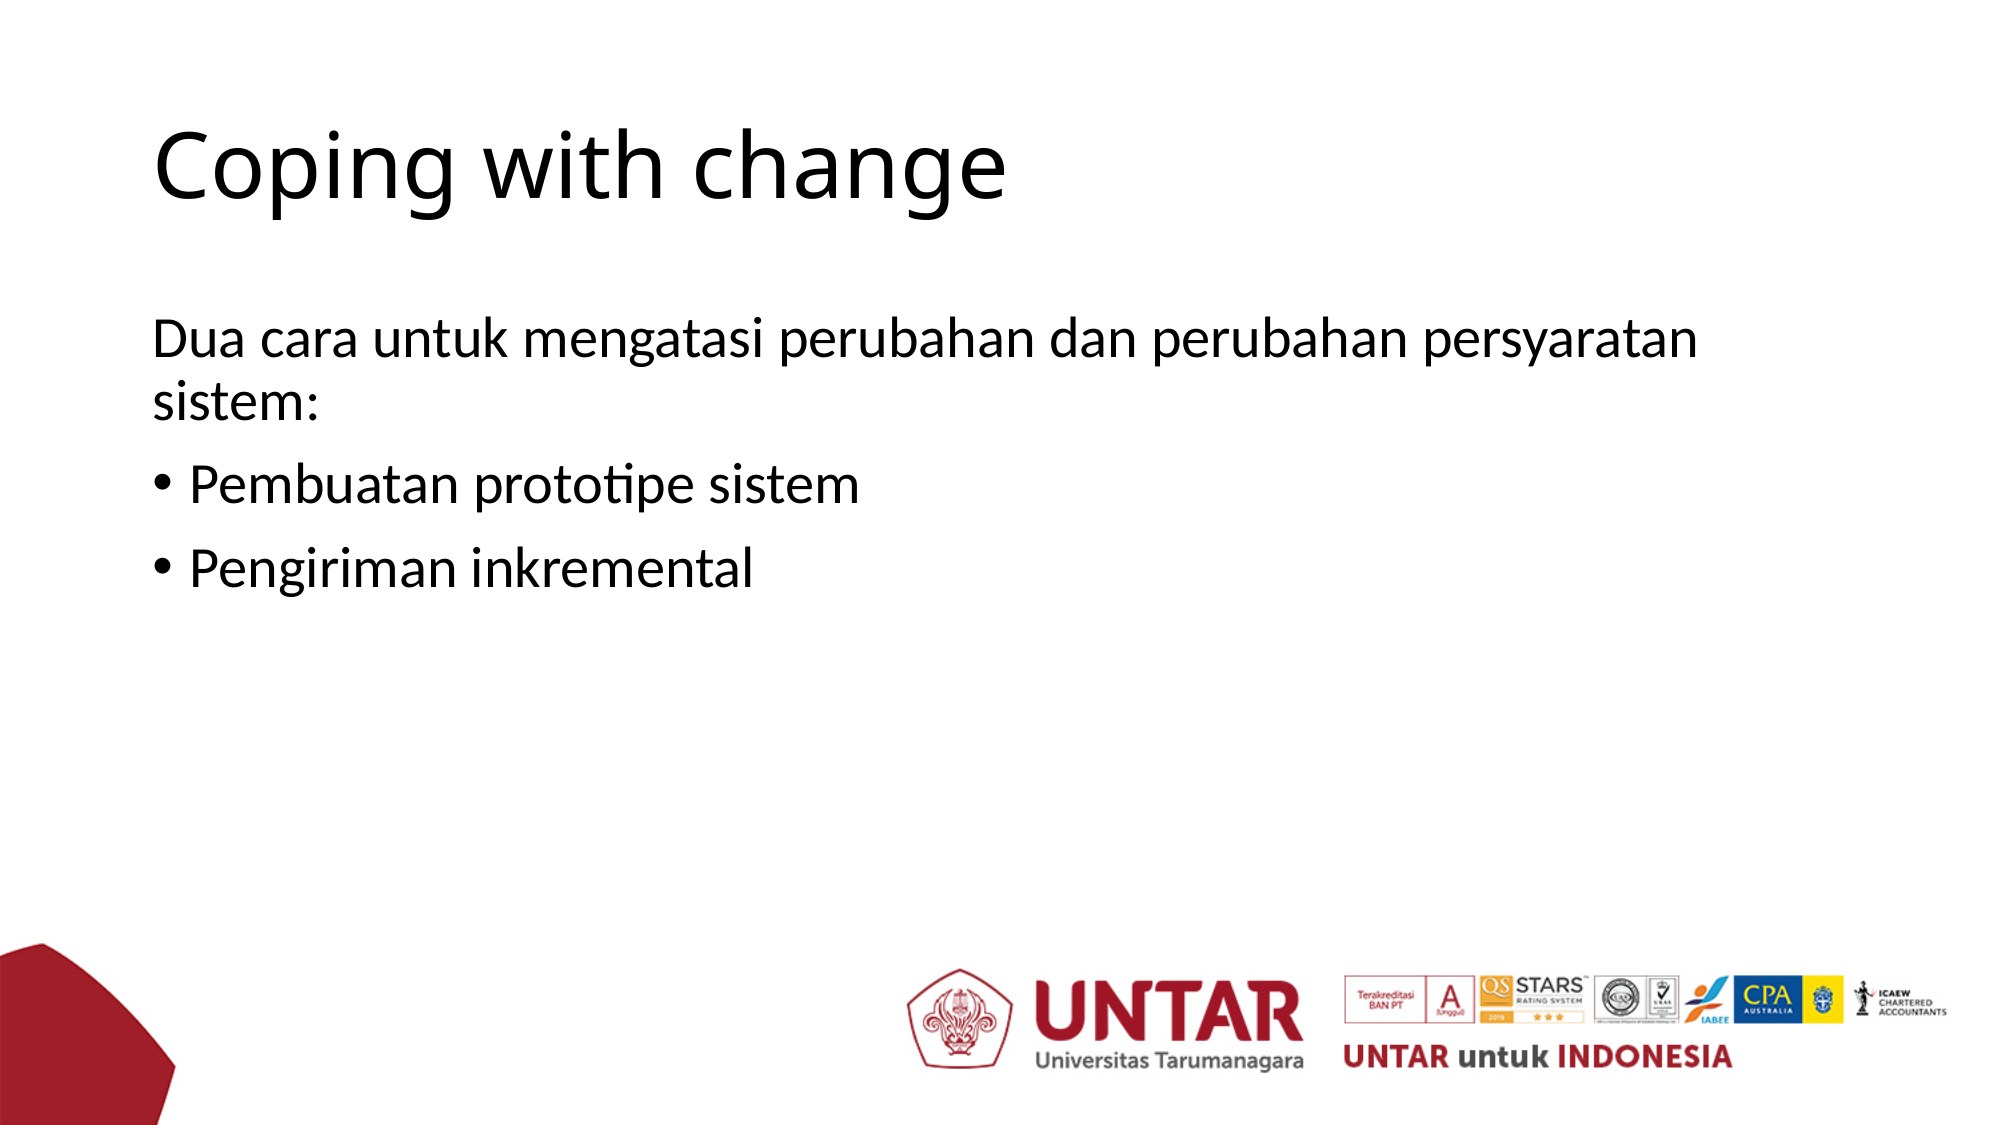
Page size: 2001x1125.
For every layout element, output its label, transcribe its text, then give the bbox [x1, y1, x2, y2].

picture [0, 0, 2001, 1125]
list Dua cara untuk mengatasi perubahan dan perubahan persyaratan sistem: Pembuatan prototipe sistem Pengiriman inkremental [137, 299, 1863, 1014]
title Coping with change [137, 59, 1863, 278]
